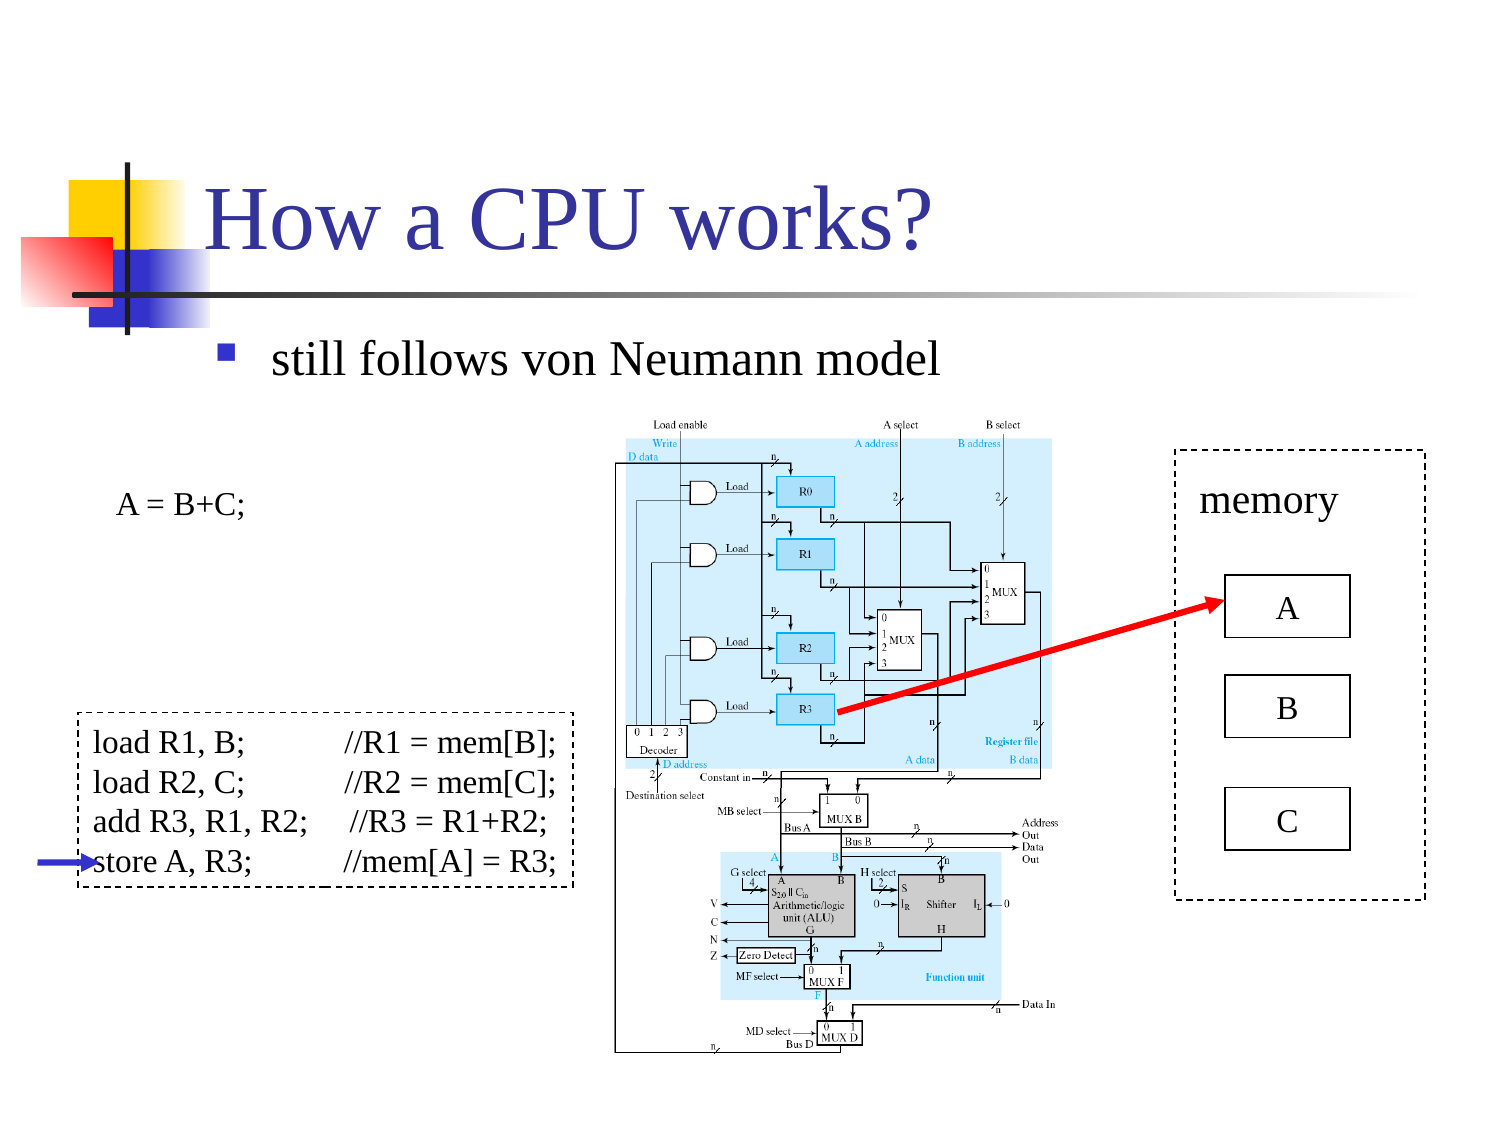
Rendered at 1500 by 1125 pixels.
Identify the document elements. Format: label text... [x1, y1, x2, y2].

text_box [37, 856, 100, 869]
text_box load R1, B; //R1 = mem[B]; load R2, C; //R2 = mem[C]; add R3, R1, R2; //R3 = R1+R2; store A, R3; //mem[A] = R3; [78, 712, 573, 887]
title How a CPU works? [188, 35, 1468, 275]
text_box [599, 412, 1113, 1063]
list still follows von Neumann model [200, 324, 1475, 394]
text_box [1174, 449, 1425, 900]
text_box A = B+C; [101, 474, 261, 530]
